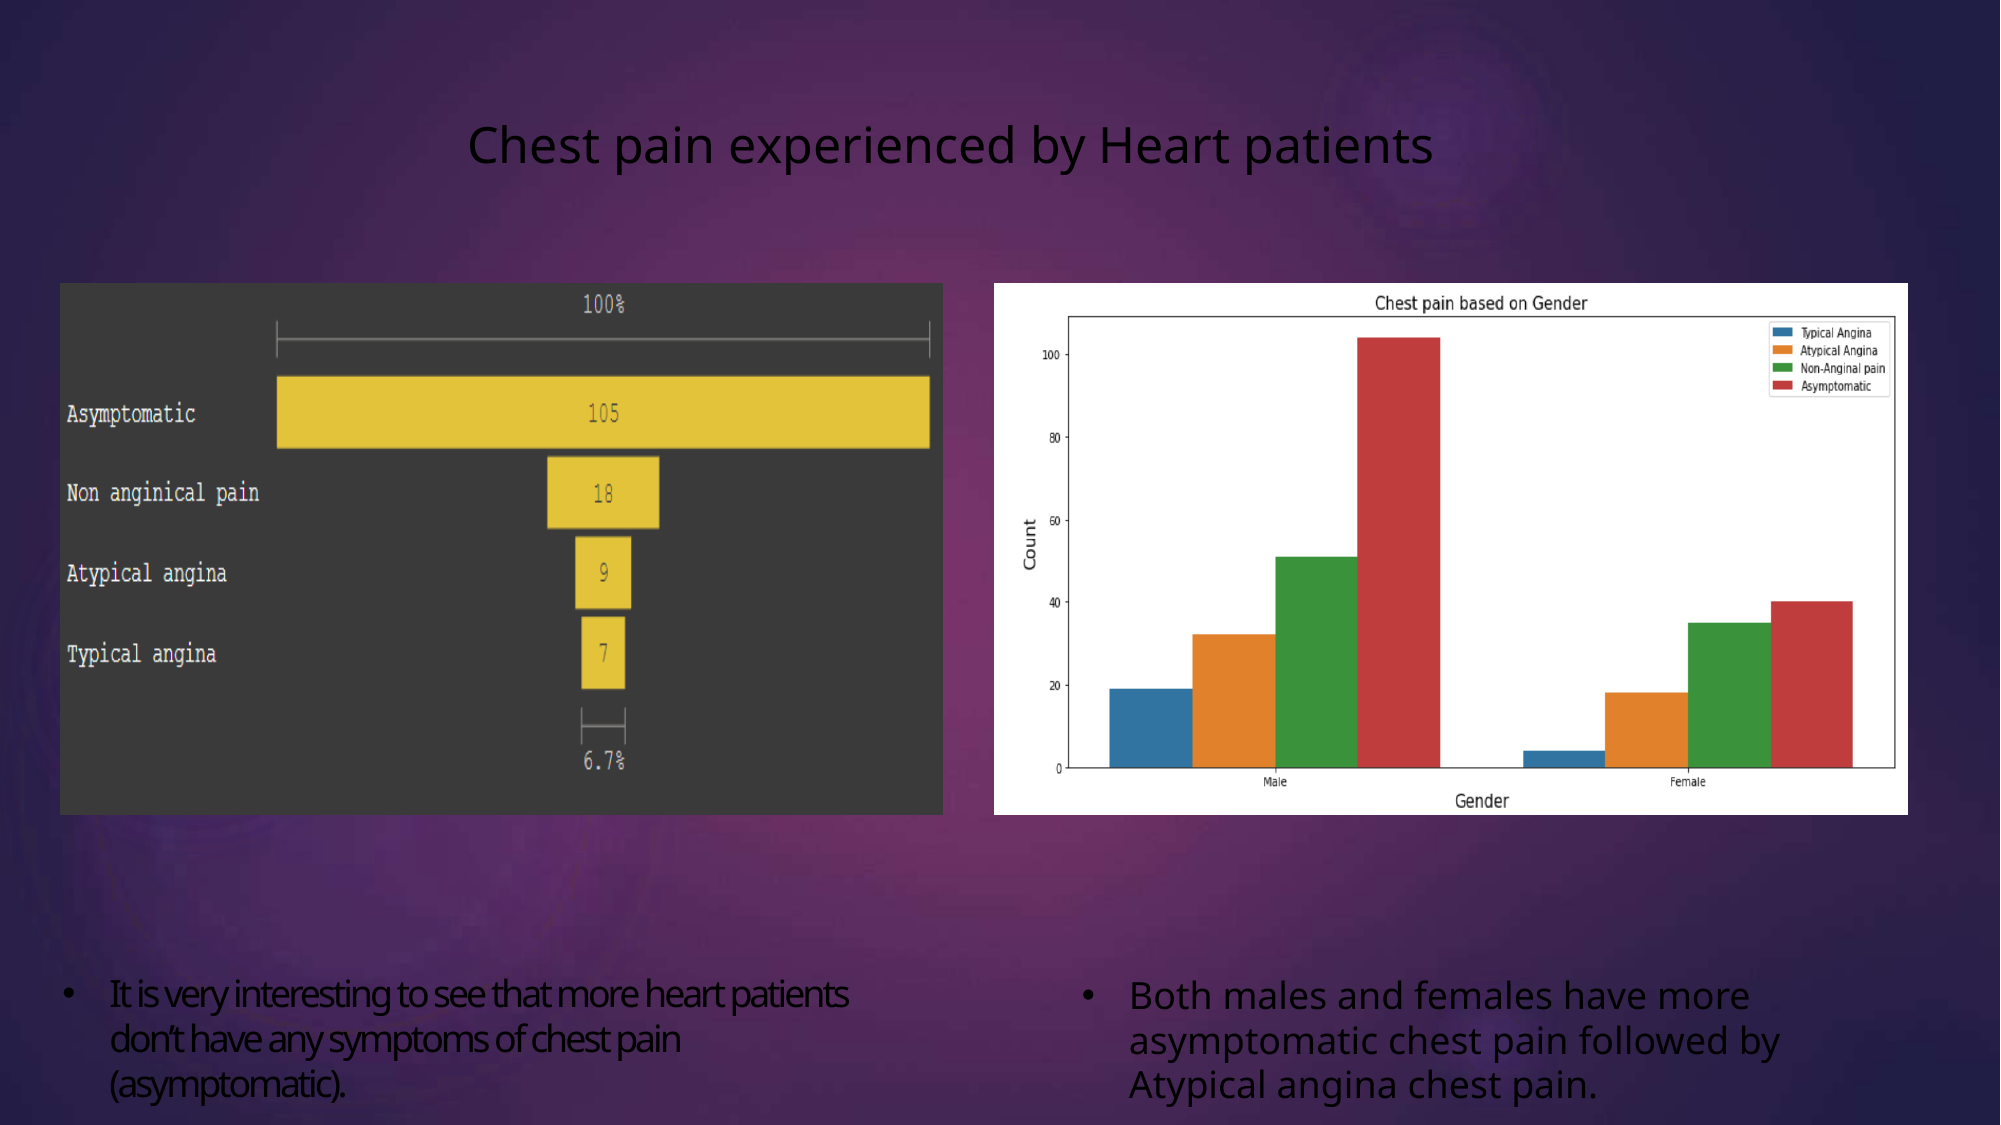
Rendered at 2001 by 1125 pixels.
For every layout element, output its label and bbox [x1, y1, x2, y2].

picture [994, 282, 1908, 815]
picture [60, 282, 943, 815]
text_box [0, 0, 2000, 1125]
